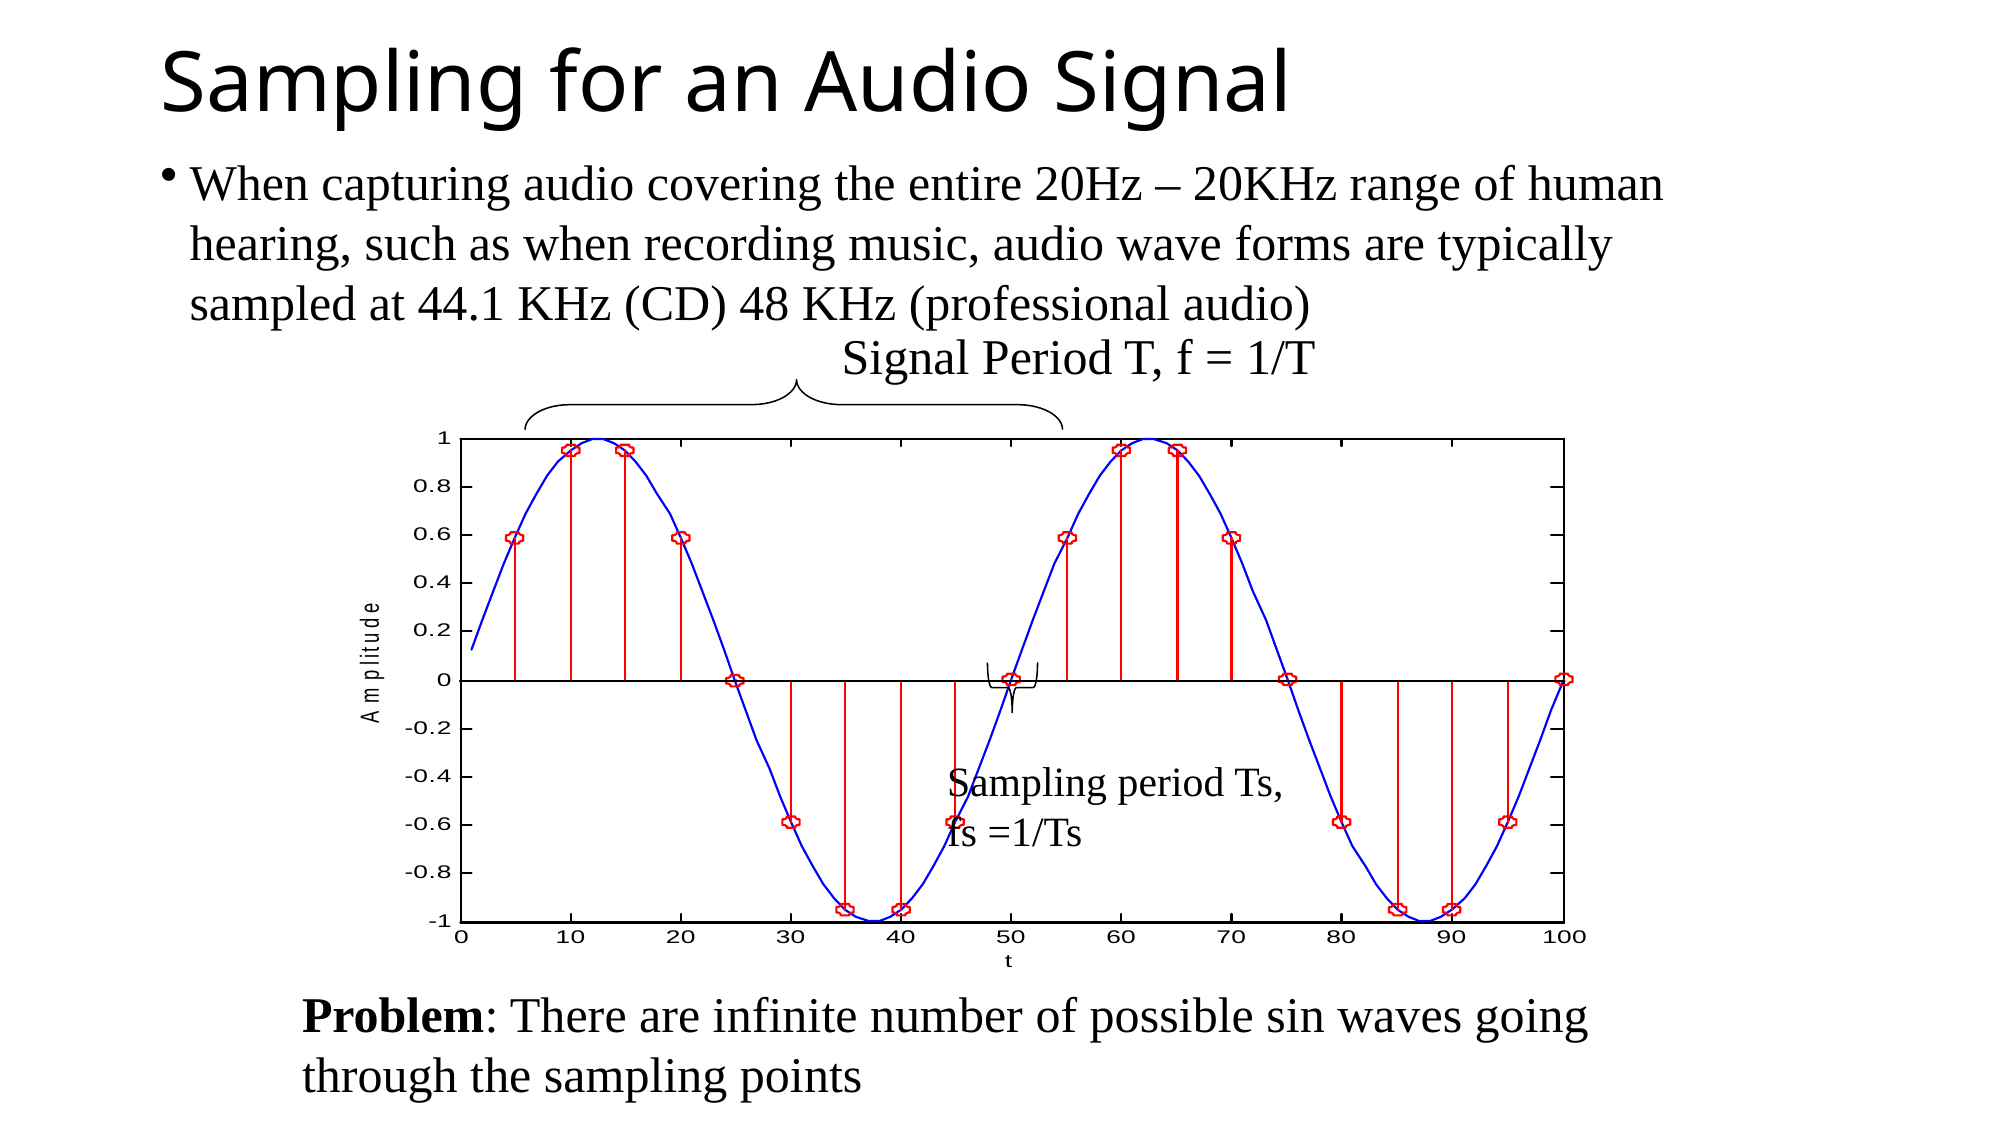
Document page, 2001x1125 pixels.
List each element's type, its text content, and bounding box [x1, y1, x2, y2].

title Sampling for an Audio Signal [145, 25, 1623, 143]
text_box When capturing audio covering the entire 20Hz – 20KHz range of human hearing, such as when recording music, audio wave forms are typically sampled at 44.1 KHz (CD) 48 KHz (professional audio) [145, 143, 1725, 338]
text_box Problem: There are infinite number of possible sin waves going through the sampling points [287, 974, 1713, 1110]
text_box [789, 379, 804, 393]
picture [274, 393, 1700, 988]
text_box Signal Period T, f = 1/T [826, 338, 1331, 392]
